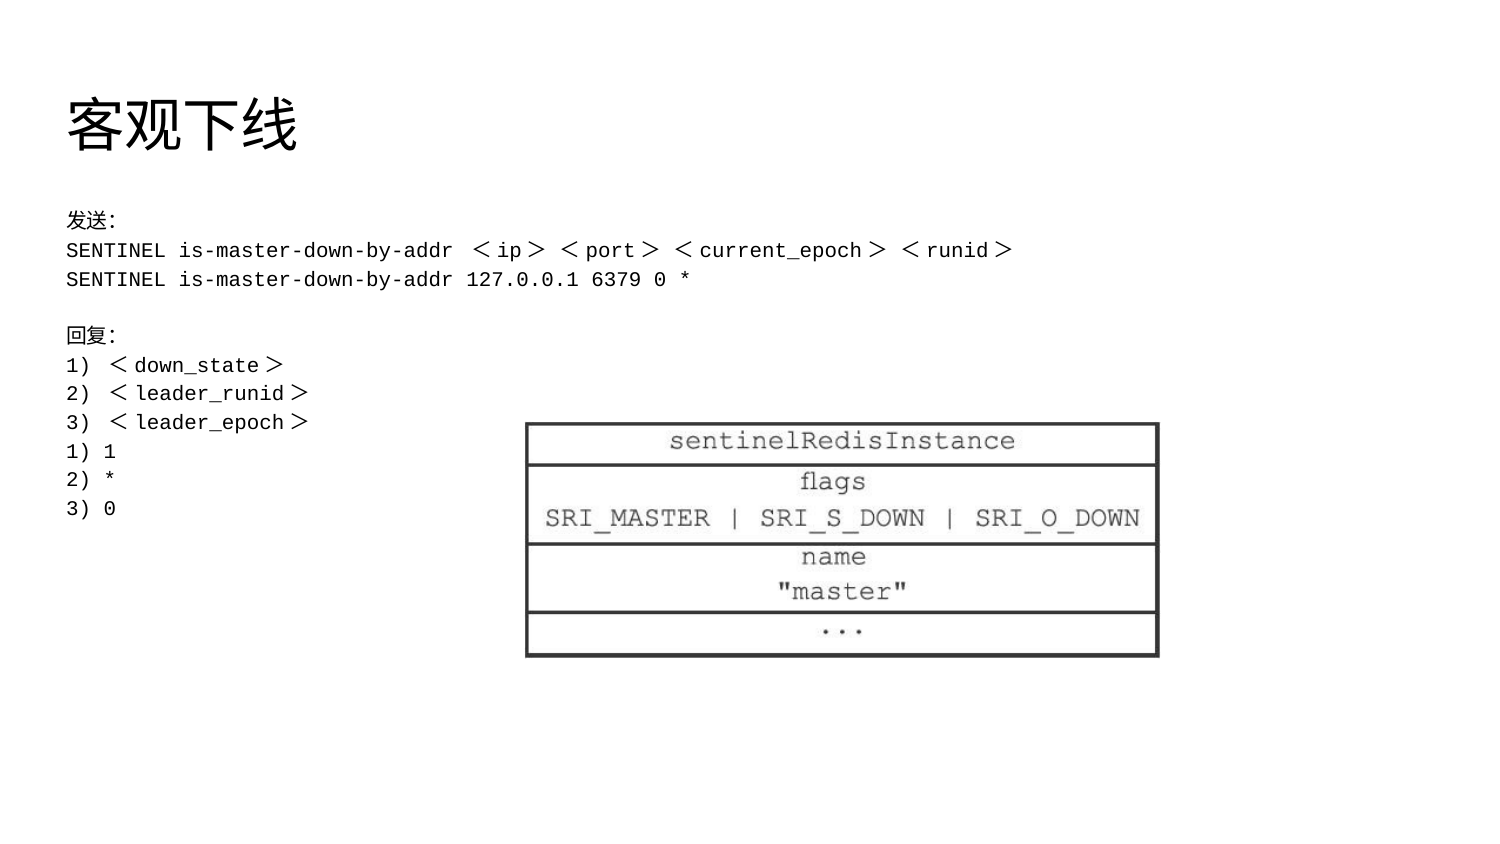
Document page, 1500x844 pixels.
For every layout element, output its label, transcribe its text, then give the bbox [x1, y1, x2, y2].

title 客观下线 [51, 72, 1449, 167]
list 发送： SENTINEL is-master-down-by-addr ＜ip＞ ＜port＞ ＜current_epoch＞ ＜runid＞ SENTINEL is-master-down-by-addr 127.0.0.1 6379 0 * 回复： 1) ＜down_state＞ 2) ＜leader_runid＞ 3) ＜leader_epoch＞ 1) 1 2) * 3) 0 [51, 189, 1449, 750]
picture [524, 421, 1161, 659]
